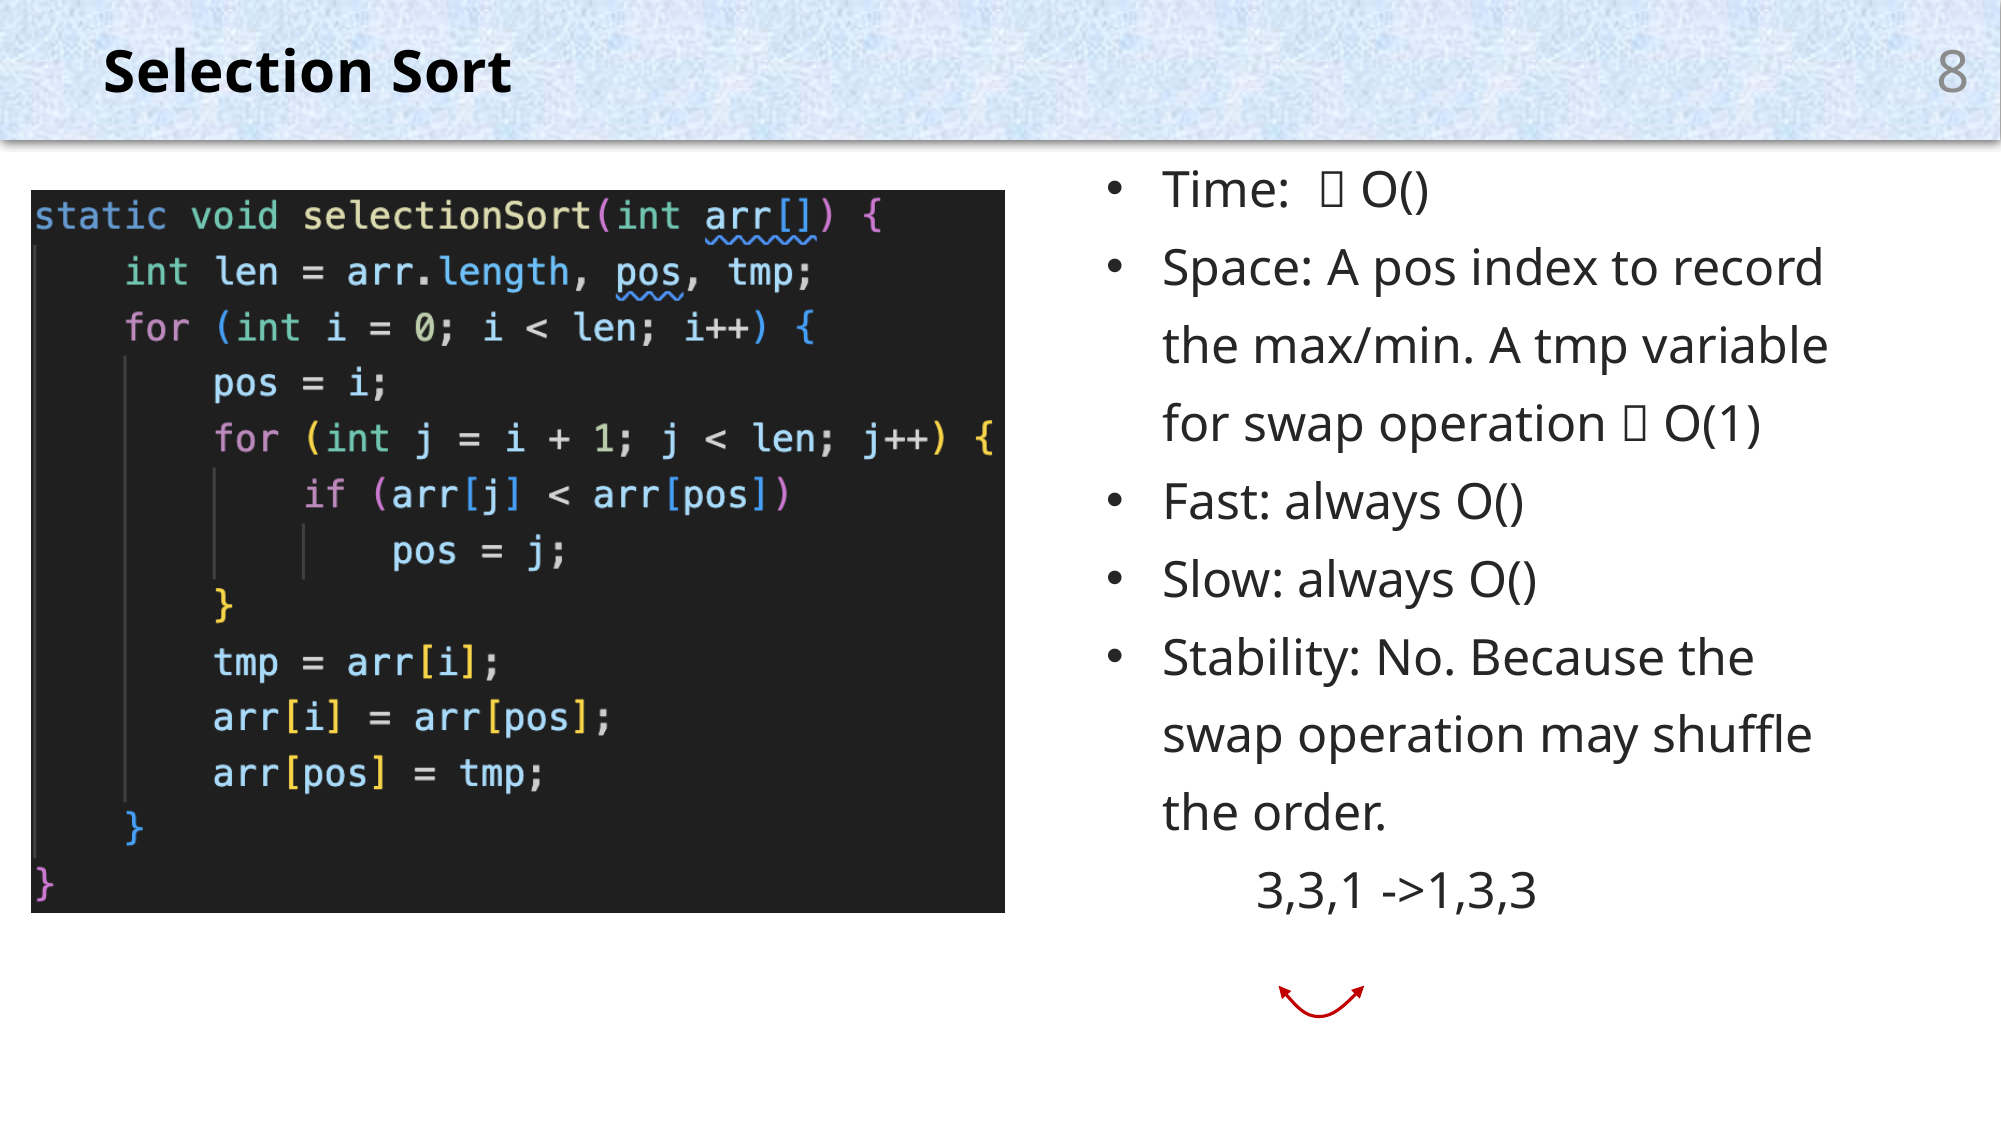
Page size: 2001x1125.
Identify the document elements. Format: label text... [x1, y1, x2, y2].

text_box [1278, 985, 1365, 1018]
text_box Selection Sort [88, 27, 1000, 112]
slide_number 8 [1535, 43, 1986, 104]
picture [31, 190, 1005, 913]
picture [0, 0, 2000, 140]
